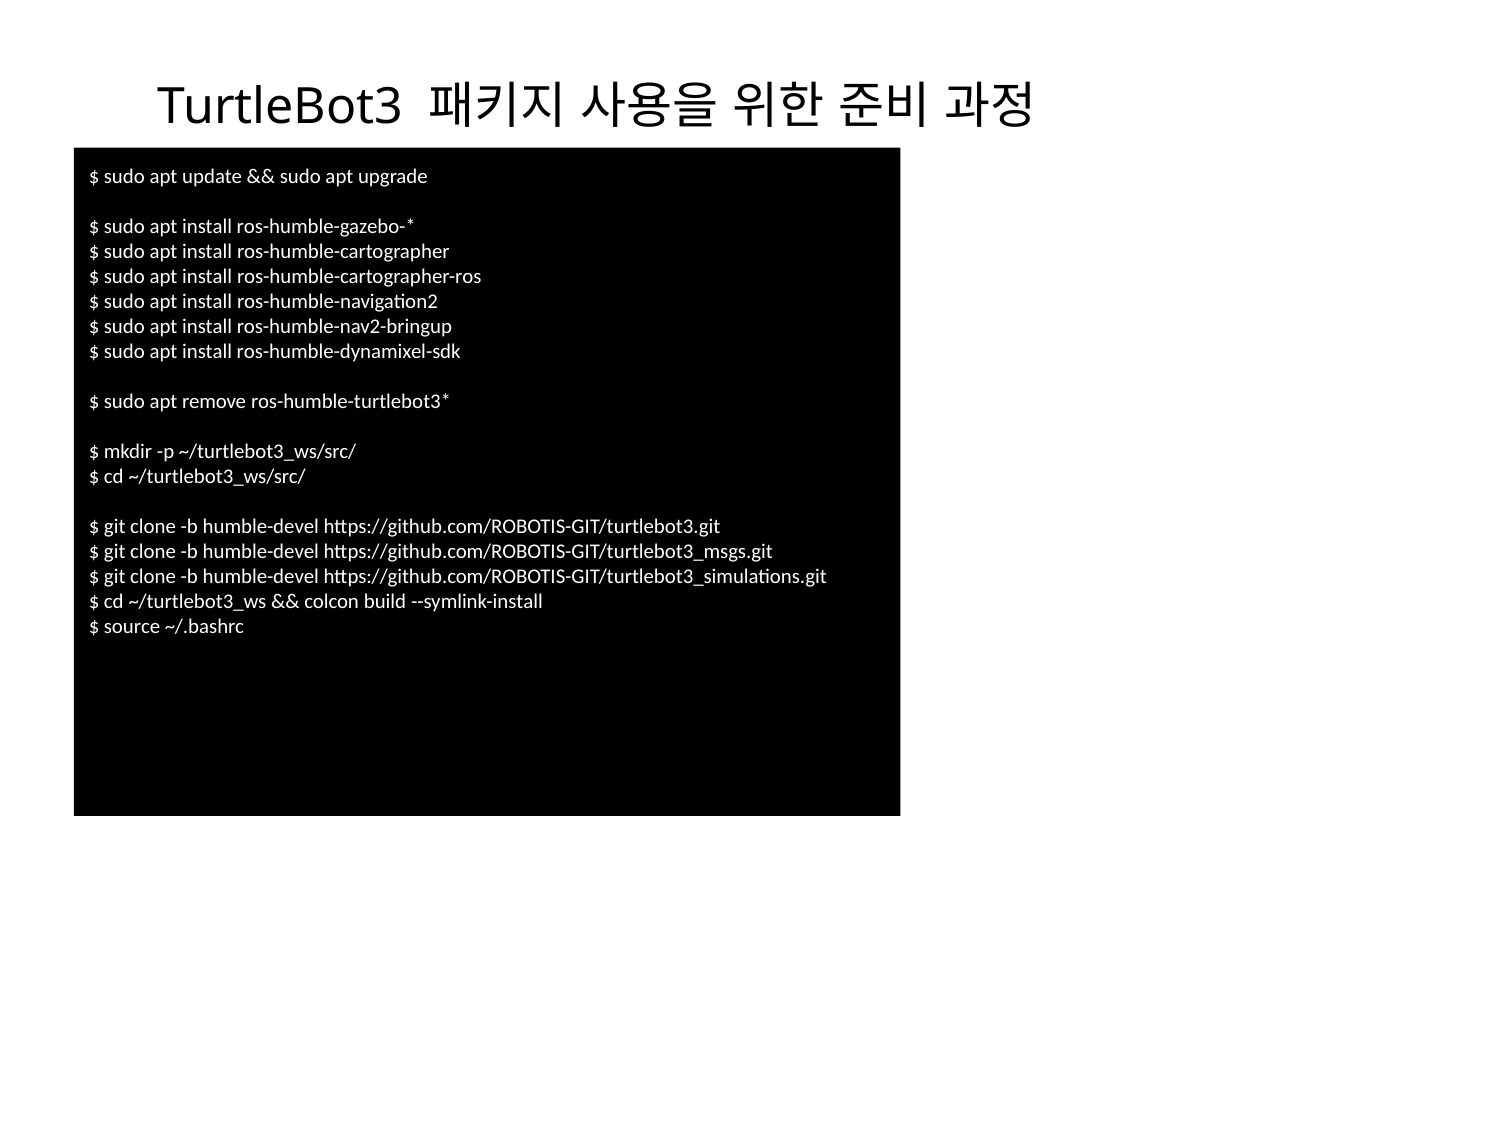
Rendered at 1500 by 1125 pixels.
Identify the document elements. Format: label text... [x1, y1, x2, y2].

text_box TurtleBot3 패키지 사용을 위한 준비 과정 [147, 67, 1448, 119]
text_box $ sudo apt update && sudo apt upgrade $ sudo apt install ros-humble-gazebo-* $ sudo apt install ros-humble-cartographer $ sudo apt install ros-humble-cartographer-ros $ sudo apt install ros-humble-navigation2 $ sudo apt install ros-humble-nav2-bringup $ sudo apt install ros-humble-dynamixel-sdk $ sudo apt remove ros-humble-turtlebot3* $ mkdir -p ~/turtlebot3_ws/src/ $ cd ~/turtlebot3_ws/src/ $ git clone -b humble-devel https://github.com/ROBOTIS-GIT/turtlebot3.git $ git clone -b humble-devel https://github.com/ROBOTIS-GIT/turtlebot3_msgs.git $ git clone -b humble-devel https://github.com/ROBOTIS-GIT/turtlebot3_simulations.git $ cd ~/turtlebot3_ws && colcon build --symlink-install $ source ~/.bashrc [73, 147, 901, 816]
